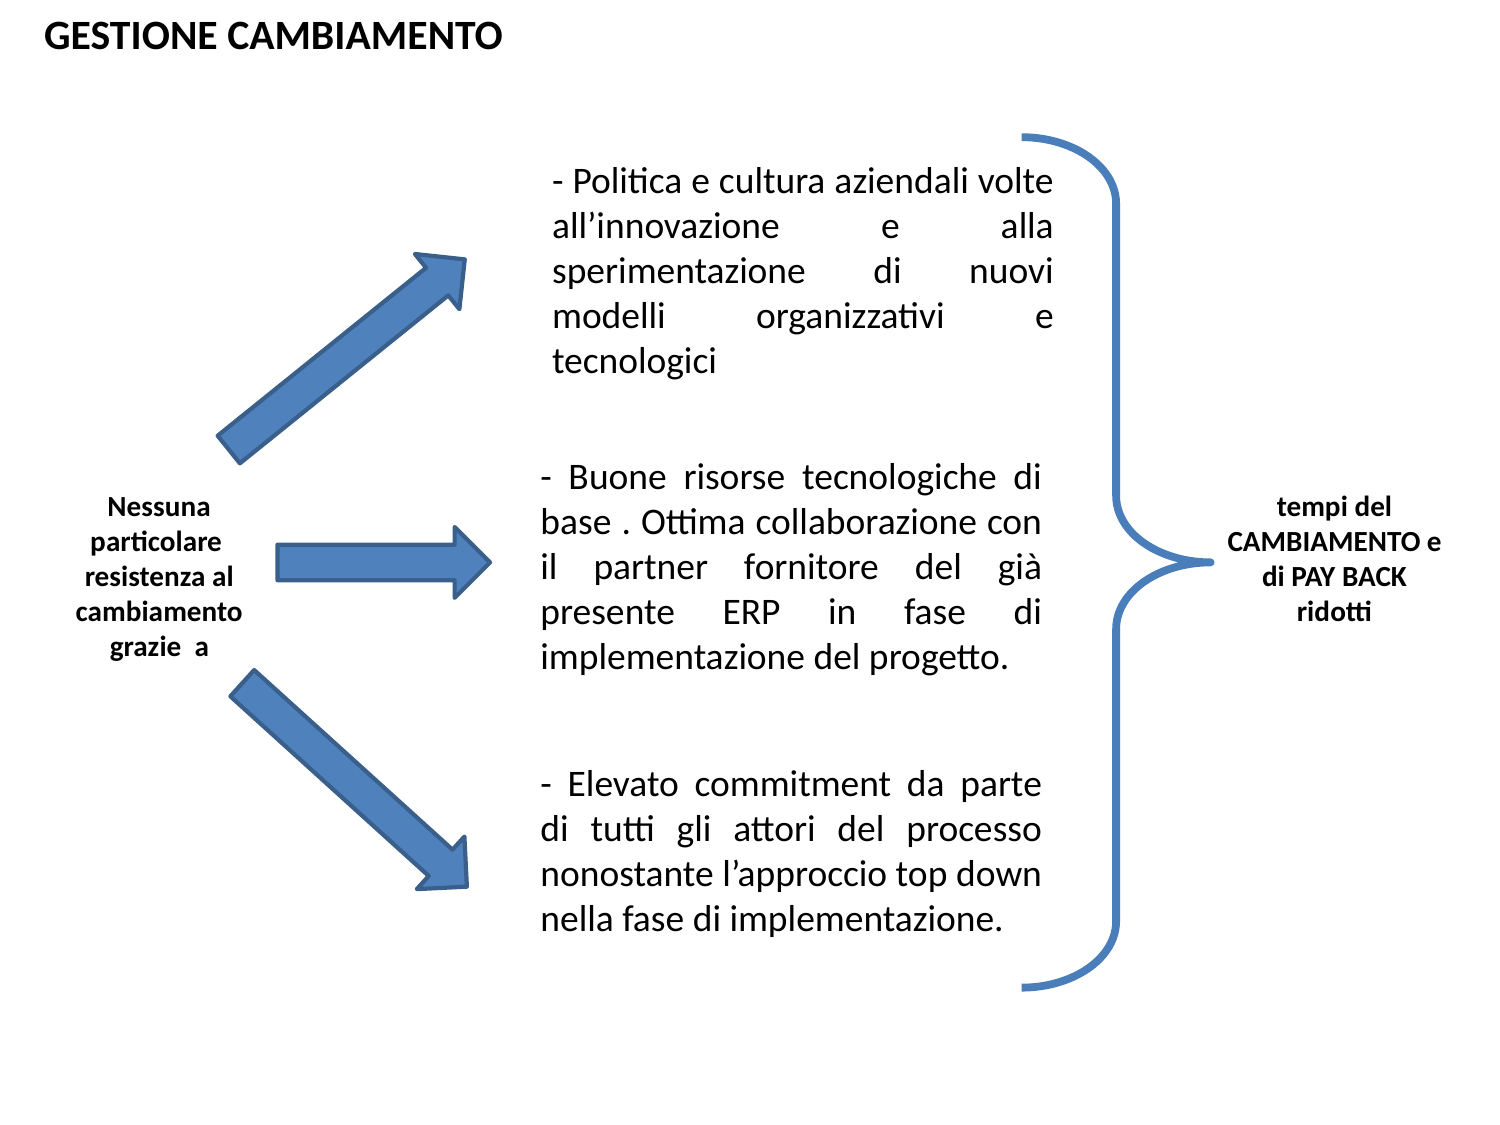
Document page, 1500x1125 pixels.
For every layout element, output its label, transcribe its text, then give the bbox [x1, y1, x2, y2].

text_box [215, 251, 467, 466]
text_box [275, 525, 493, 600]
text_box [1021, 136, 1210, 989]
text_box - Buone risorse tecnologiche di base . Ottima collaborazione con il partner fornitore del già presente ERP in fase di implementazione del progetto. [525, 444, 1021, 685]
text_box tempi del CAMBIAMENTO e di PAY BACK ridotti [1210, 479, 1459, 635]
text_box GESTIONE CAMBIAMENTO [29, 0, 1436, 65]
text_box Nessuna particolare resistenza al cambiamento grazie a [29, 479, 290, 670]
text_box - Politica e cultura aziendali volte all’innovazione e alla sperimentazione di nuovi modelli organizzativi e tecnologici [537, 148, 1021, 389]
text_box [228, 667, 469, 892]
text_box - Elevato commitment da parte di tutti gli attori del processo nonostante l’approccio top down nella fase di implementazione. [525, 751, 1021, 947]
